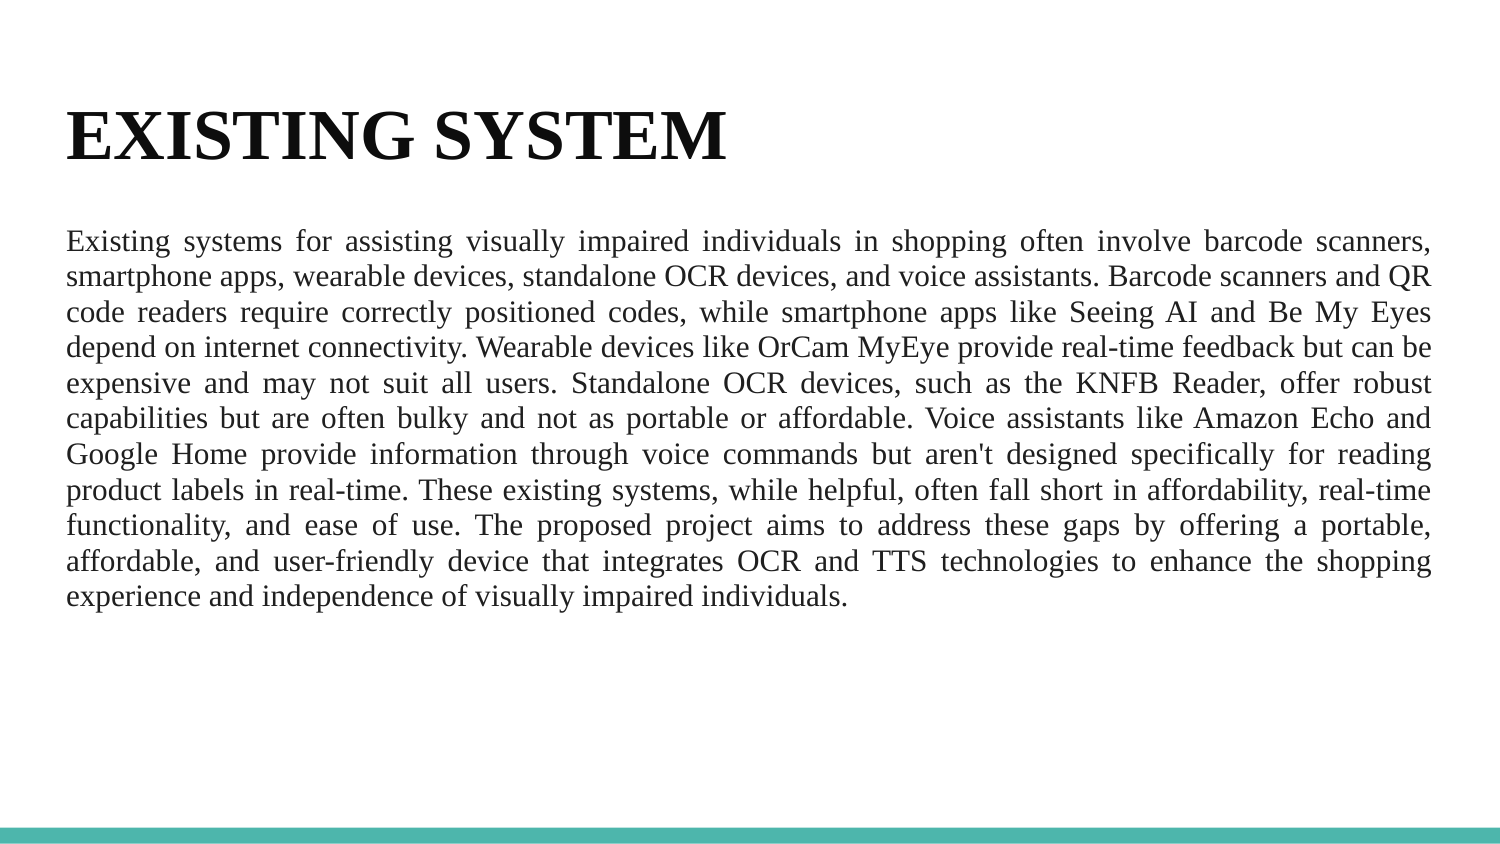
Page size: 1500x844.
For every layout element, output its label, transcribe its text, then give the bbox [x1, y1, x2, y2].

list Existing systems for assisting visually impaired individuals in shopping often involve barcode scanners, smartphone apps, wearable devices, standalone OCR devices, and voice assistants. Barcode scanners and QR code readers require correctly positioned codes, while smartphone apps like Seeing AI and Be My Eyes depend on internet connectivity. Wearable devices like OrCam MyEye provide real-time feedback but can be expensive and may not suit all users. Standalone OCR devices, such as the KNFB Reader, offer robust capabilities but are often bulky and not as portable or affordable. Voice assistants like Amazon Echo and Google Home provide information through voice commands but aren't designed specifically for reading product labels in real-time. These existing systems, while helpful, often fall short in affordability, real-time functionality, and ease of use. The proposed project aims to address these gaps by offering a portable, affordable, and user-friendly device that integrates OCR and TTS technologies to enhance the shopping experience and independence of visually impaired individuals. [51, 207, 1449, 750]
title EXISTING SYSTEM [51, 72, 1449, 189]
